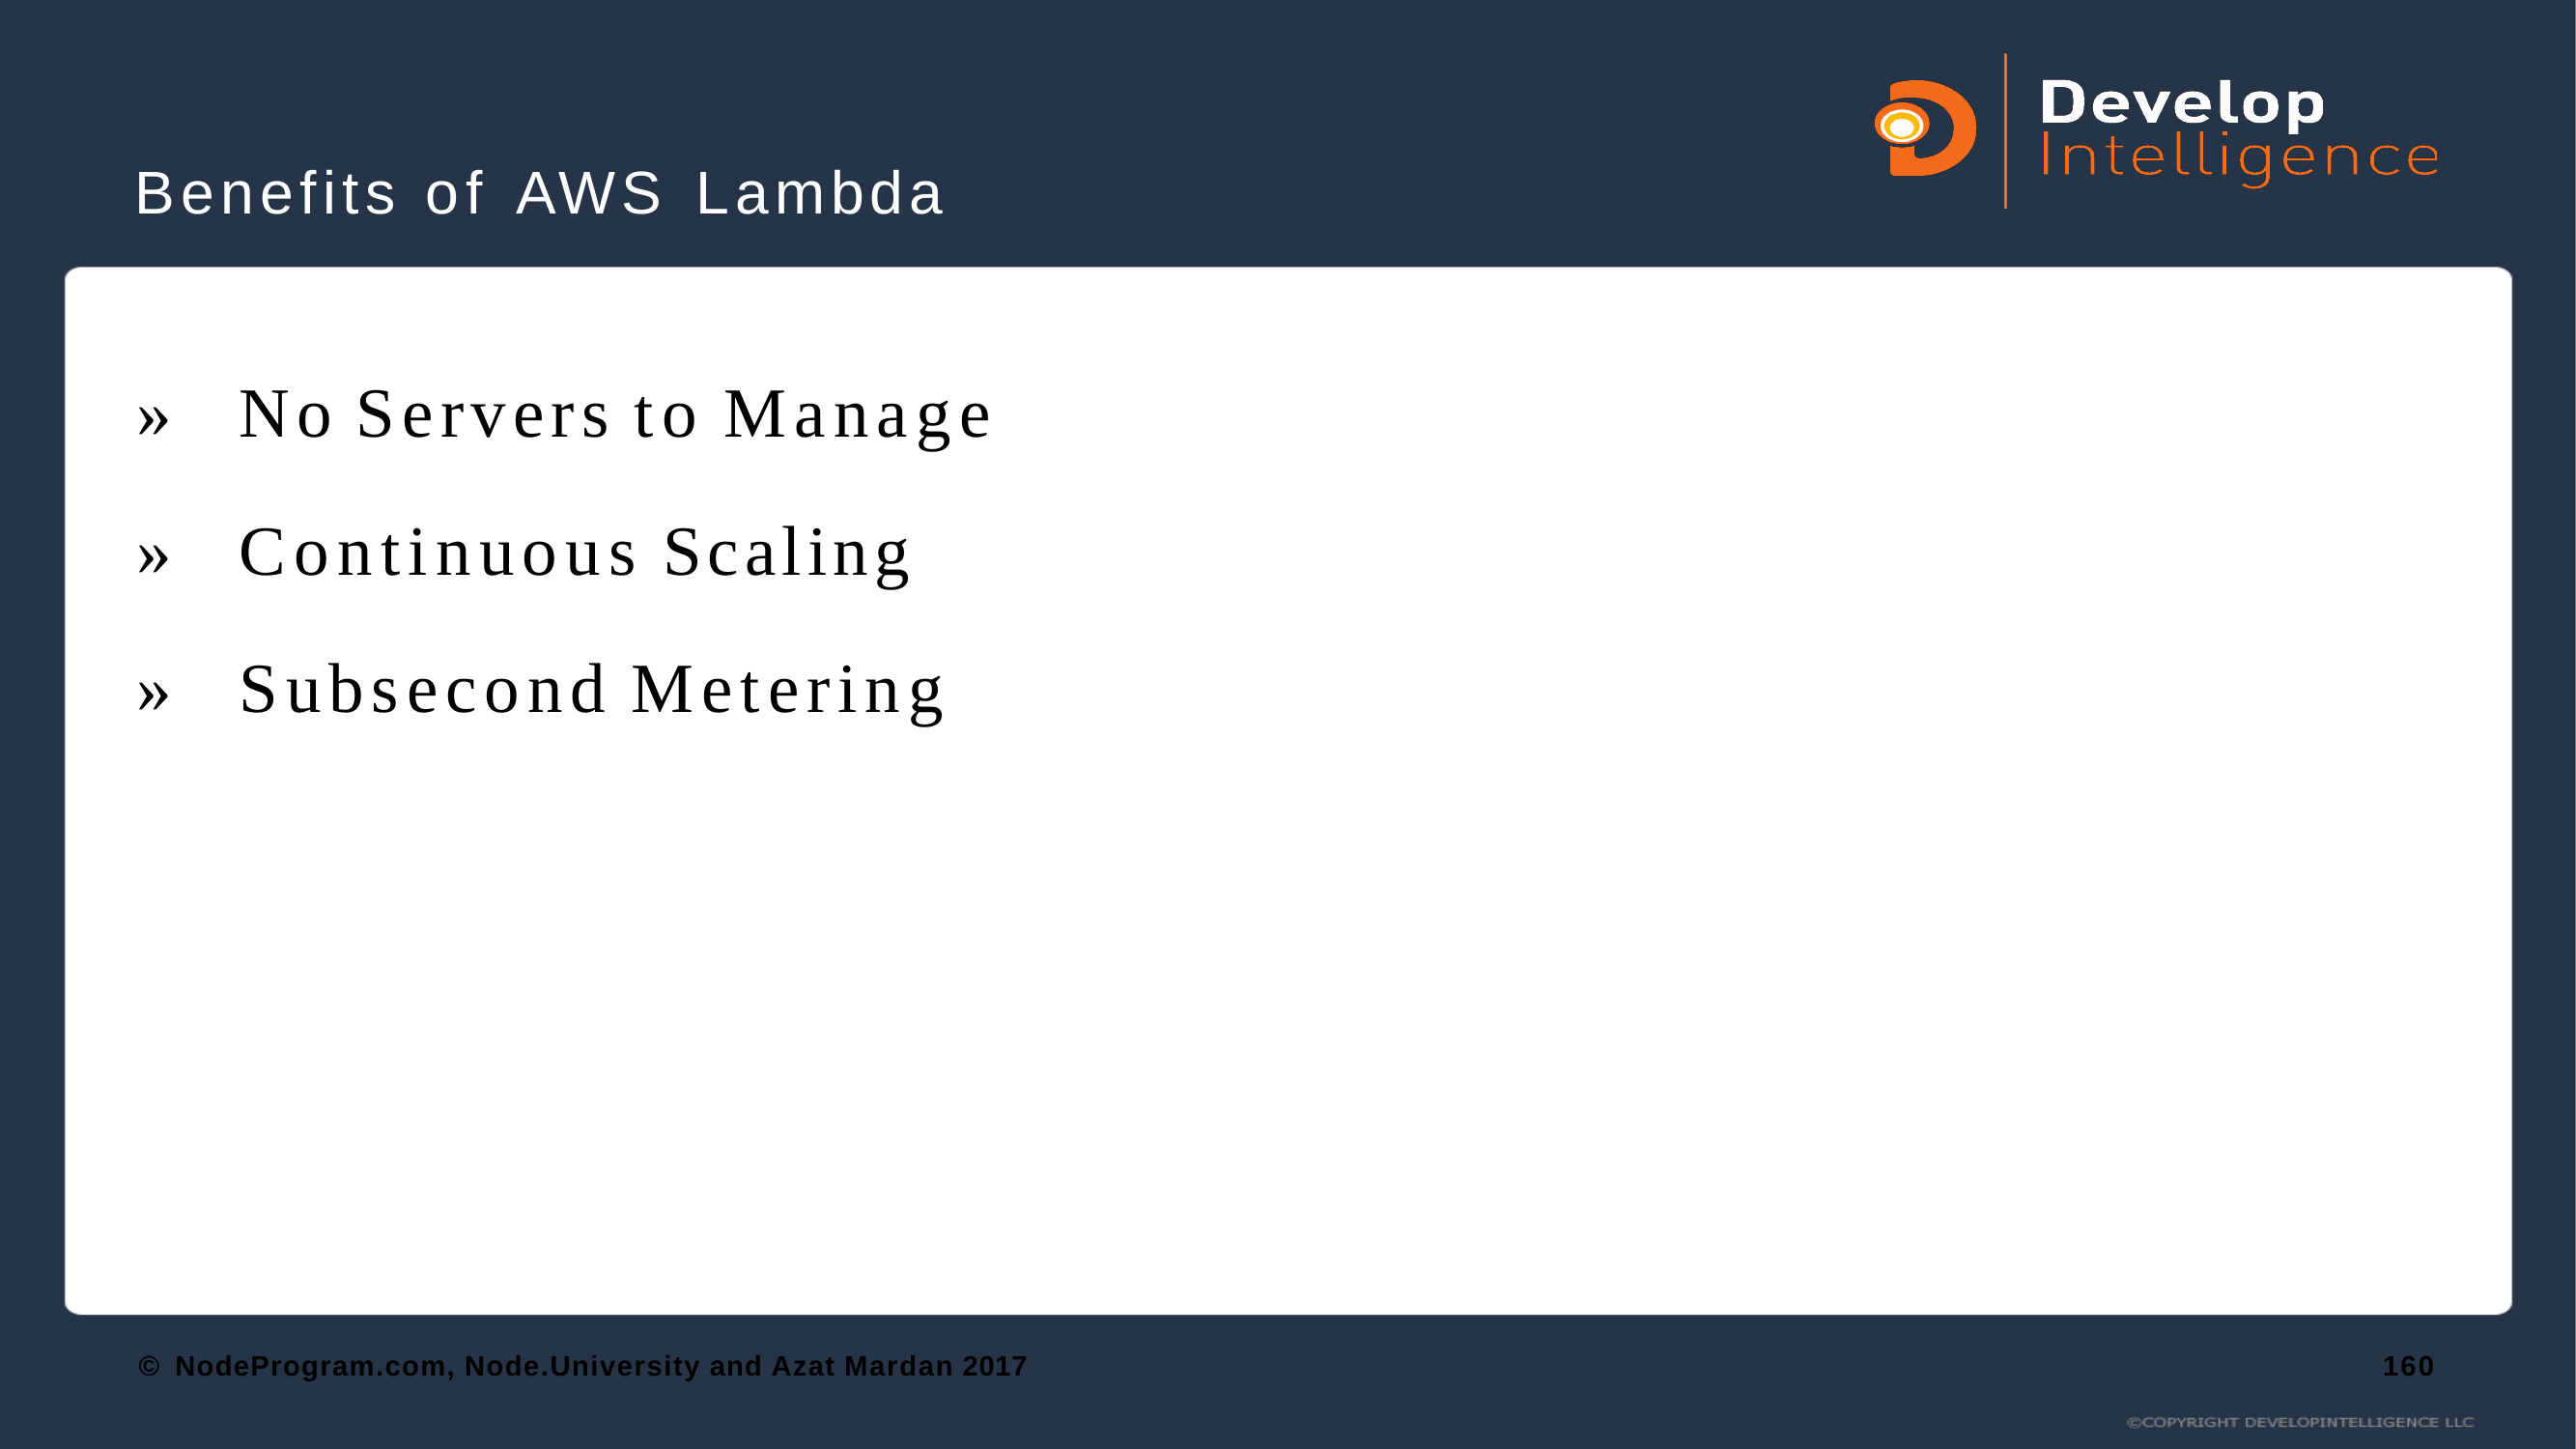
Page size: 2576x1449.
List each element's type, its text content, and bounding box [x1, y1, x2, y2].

footer © NodeProgram.com, Node.University and Azat Mardan 2017 [136, 1347, 1034, 1449]
title Benefits of AWS Lambda [132, 67, 1806, 312]
text_box 160 [2378, 1347, 2442, 1382]
picture [0, 0, 2576, 1449]
text_box » No Servers to Manage » Continuous Scaling » Subsecond Metering [134, 364, 1002, 727]
